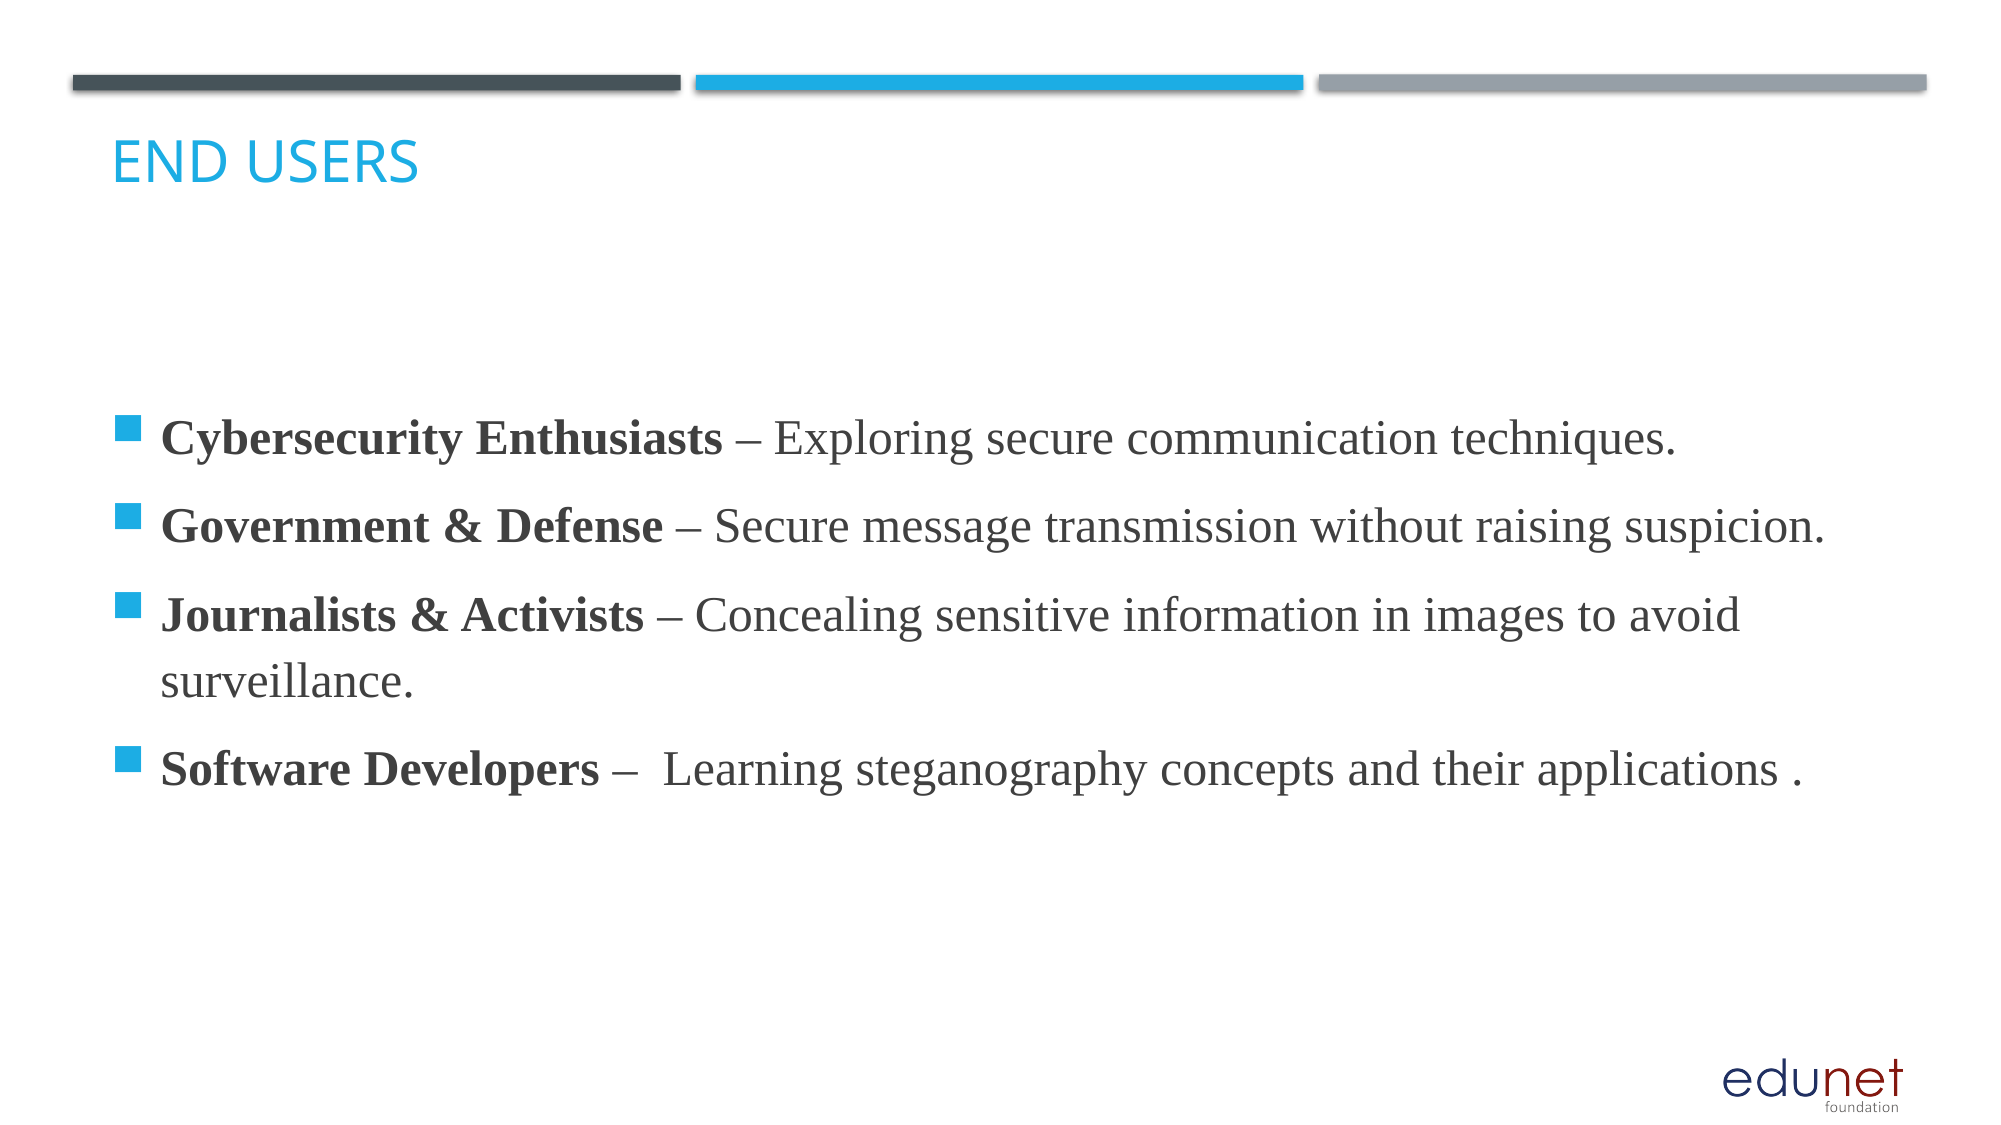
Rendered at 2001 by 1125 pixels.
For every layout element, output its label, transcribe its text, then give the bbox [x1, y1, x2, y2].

list Cybersecurity Enthusiasts – Exploring secure communication techniques. Government & Defense – Secure message transmission without raising suspicion. Journalists & Activists – Concealing sensitive information in images to avoid surveillance. Software Developers – Learning steganography concepts and their applications . [95, 213, 1905, 981]
title End users [95, 115, 1905, 203]
picture [1719, 1056, 1905, 1116]
